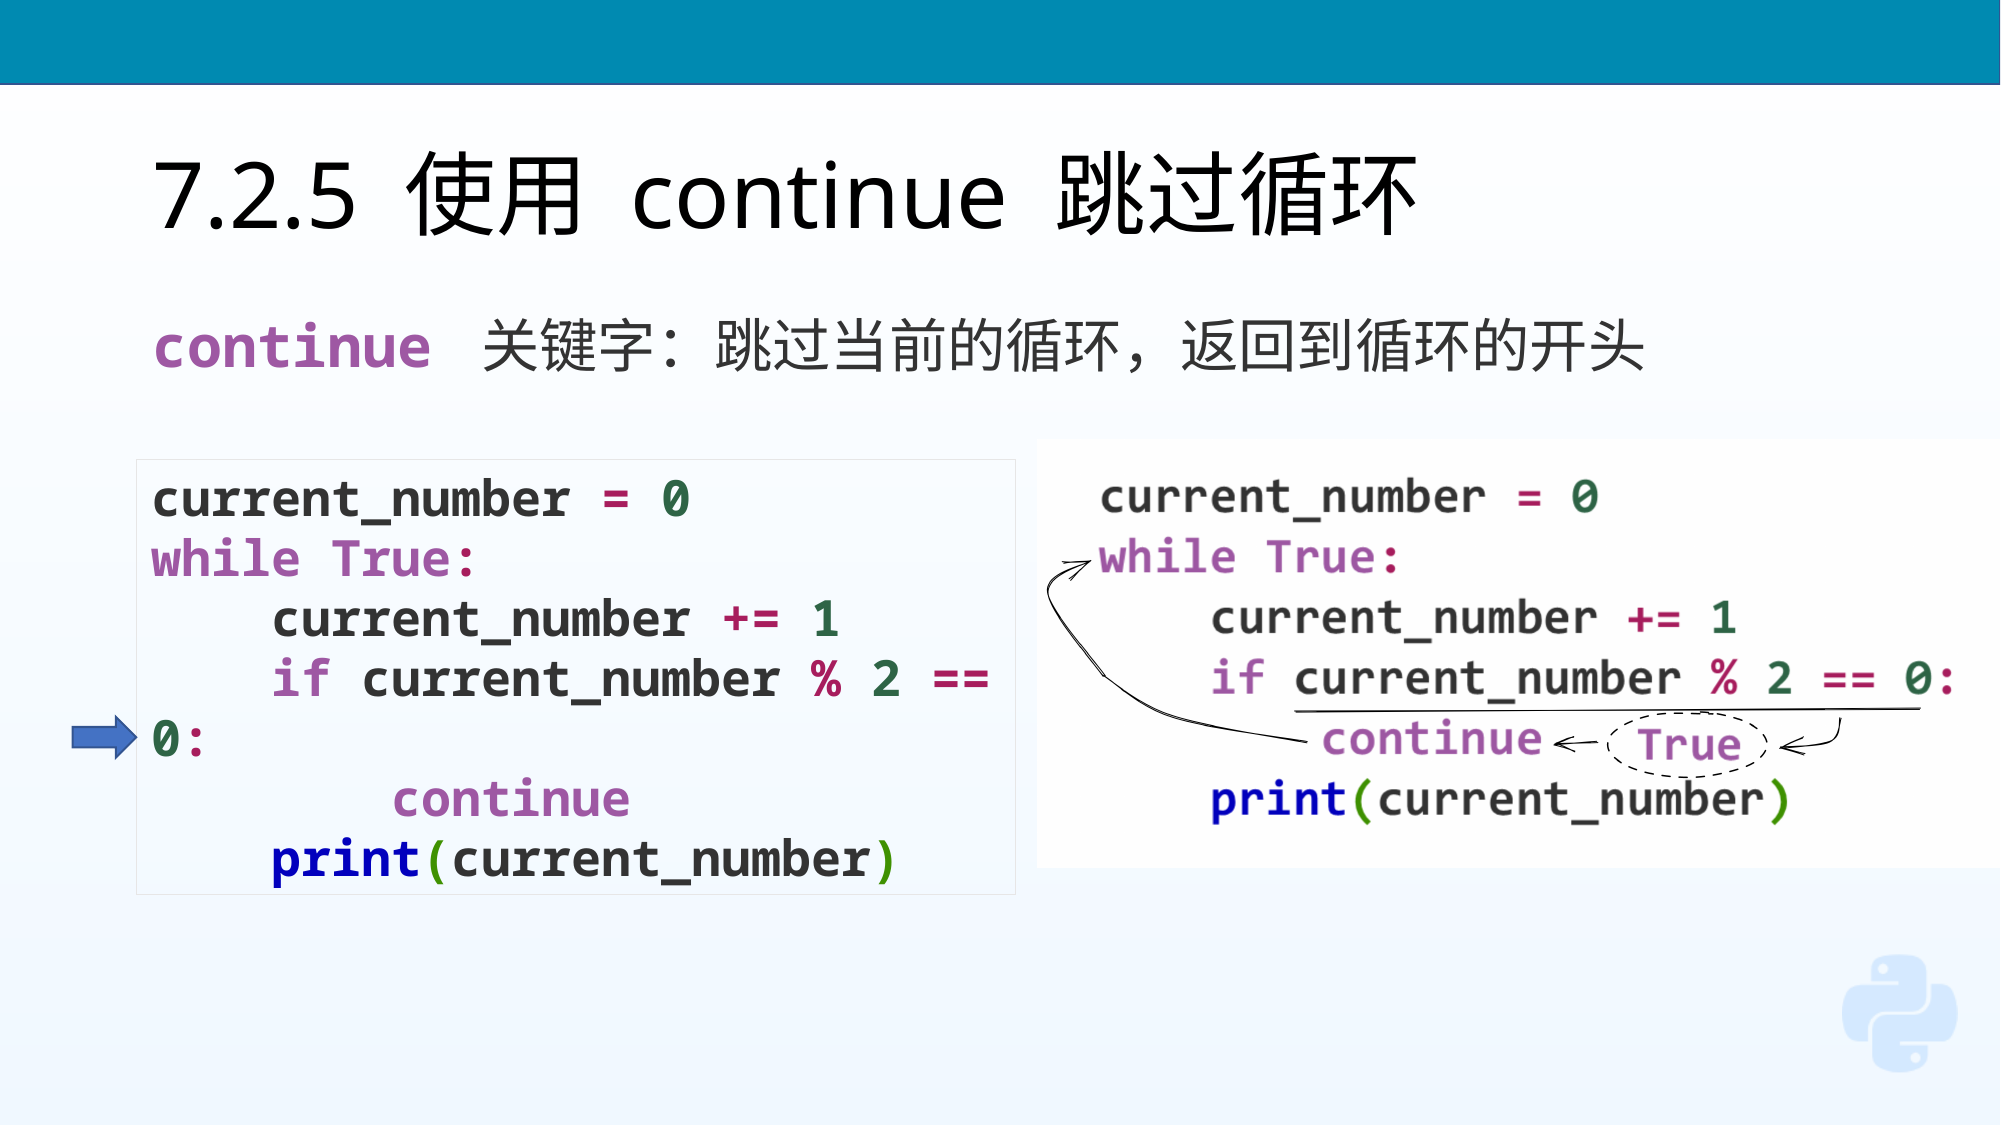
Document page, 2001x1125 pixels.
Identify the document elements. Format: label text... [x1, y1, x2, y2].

title 7.2.5 使用 continue 跳过循环 [137, 115, 1863, 282]
text_box [71, 714, 138, 761]
text_box current_number = 0 while True: current_number += 1 if current_number % 2 == 0: continue print(current_number) [136, 459, 1016, 895]
picture [1036, 439, 2000, 868]
list continue 关键字：跳过当前的循环，返回到循环的开头 [137, 310, 1863, 1024]
picture [1842, 946, 1958, 1081]
